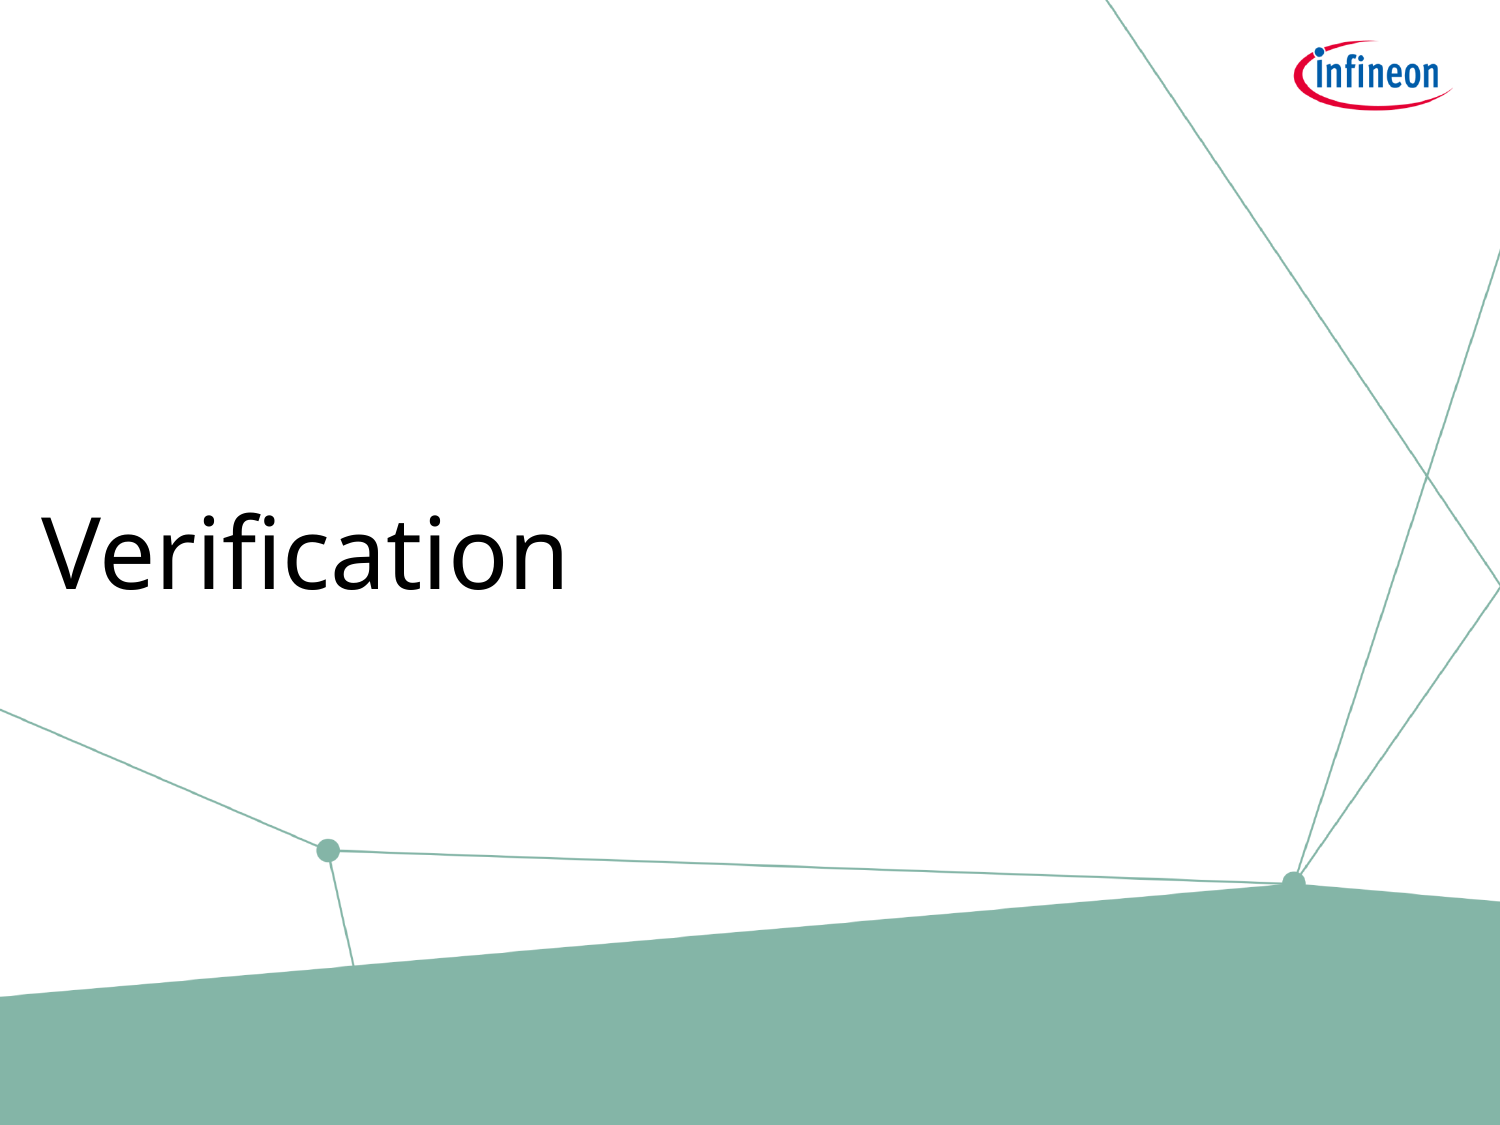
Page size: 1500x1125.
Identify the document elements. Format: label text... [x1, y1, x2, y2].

picture [0, 0, 1500, 1125]
list Verification [41, 208, 1211, 610]
